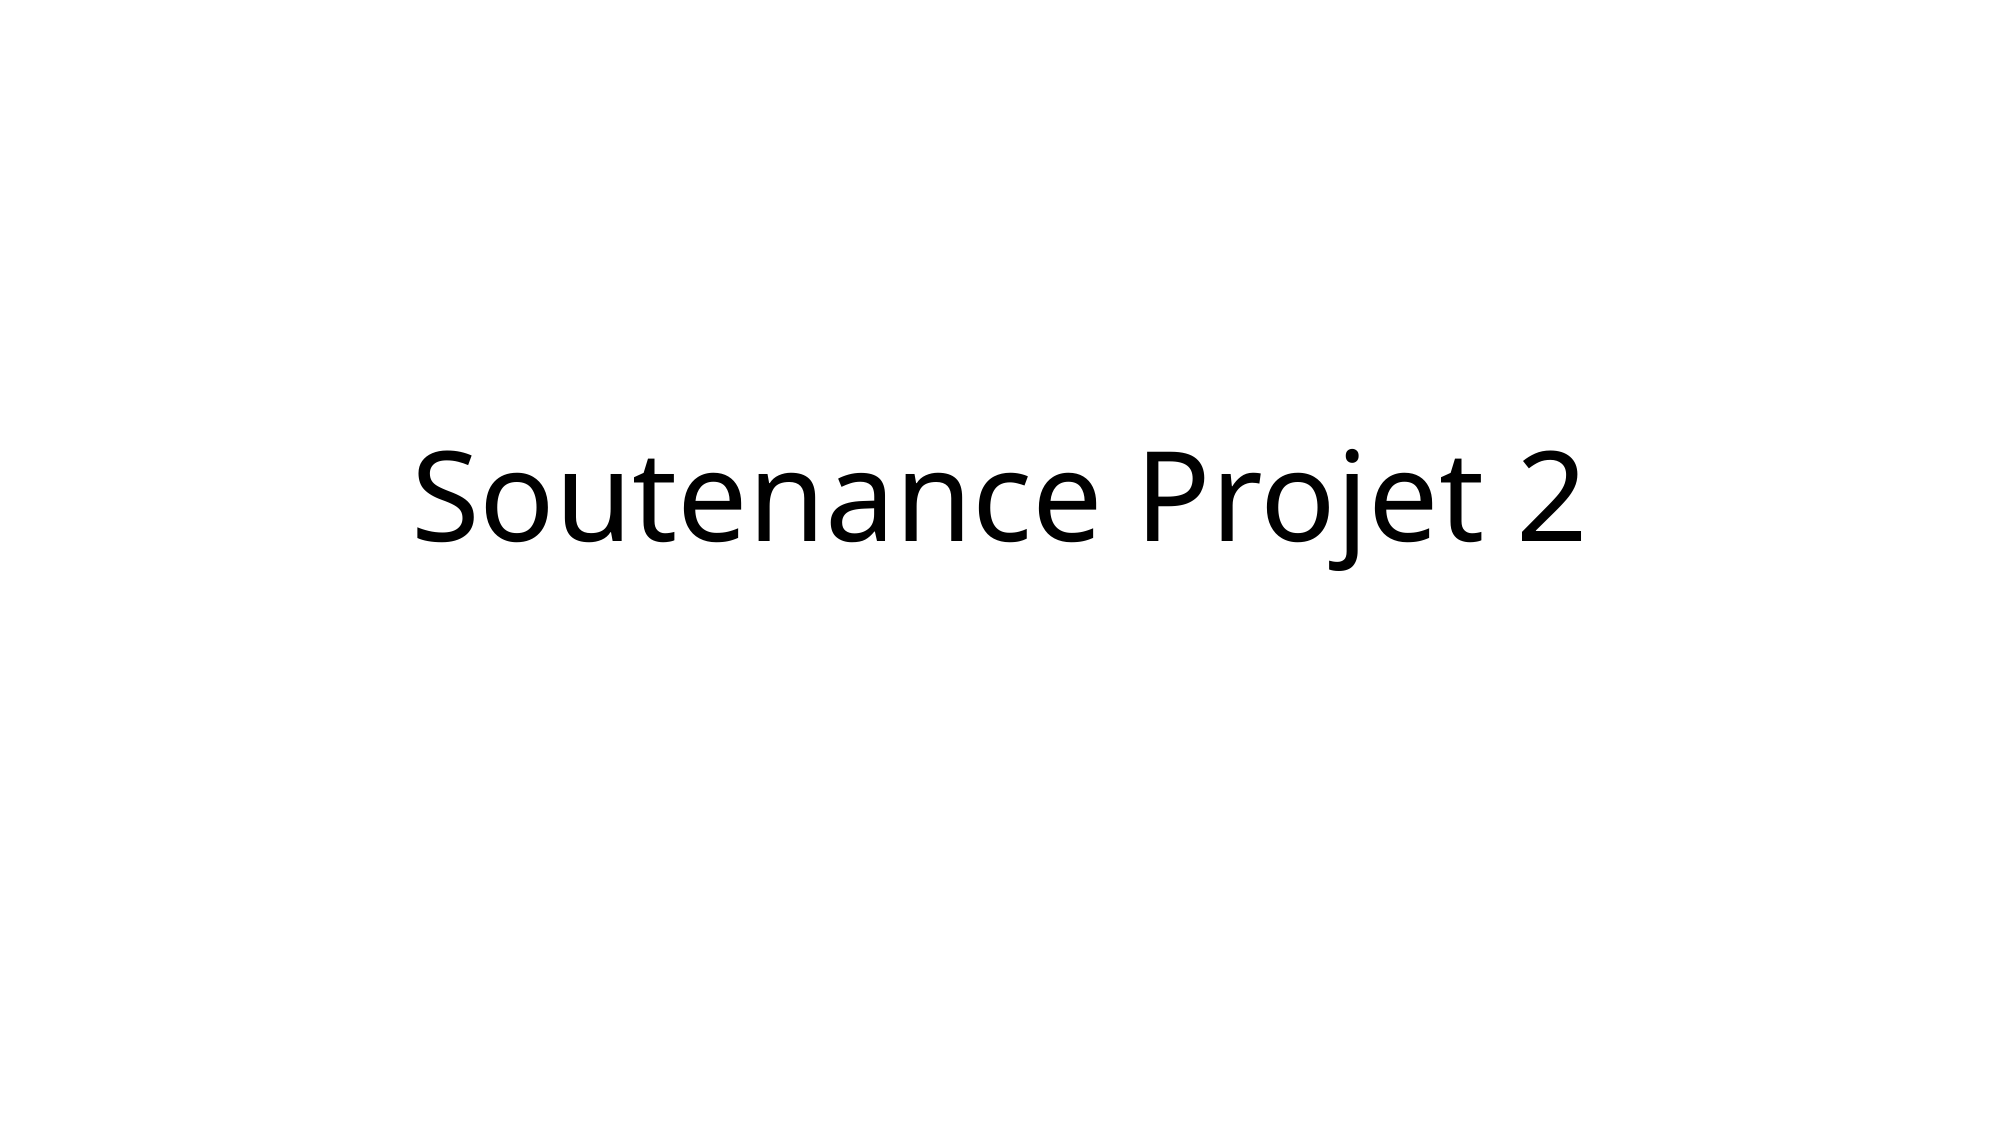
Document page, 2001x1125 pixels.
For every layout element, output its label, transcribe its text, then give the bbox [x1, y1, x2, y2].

title Soutenance Projet 2 [249, 184, 1750, 576]
